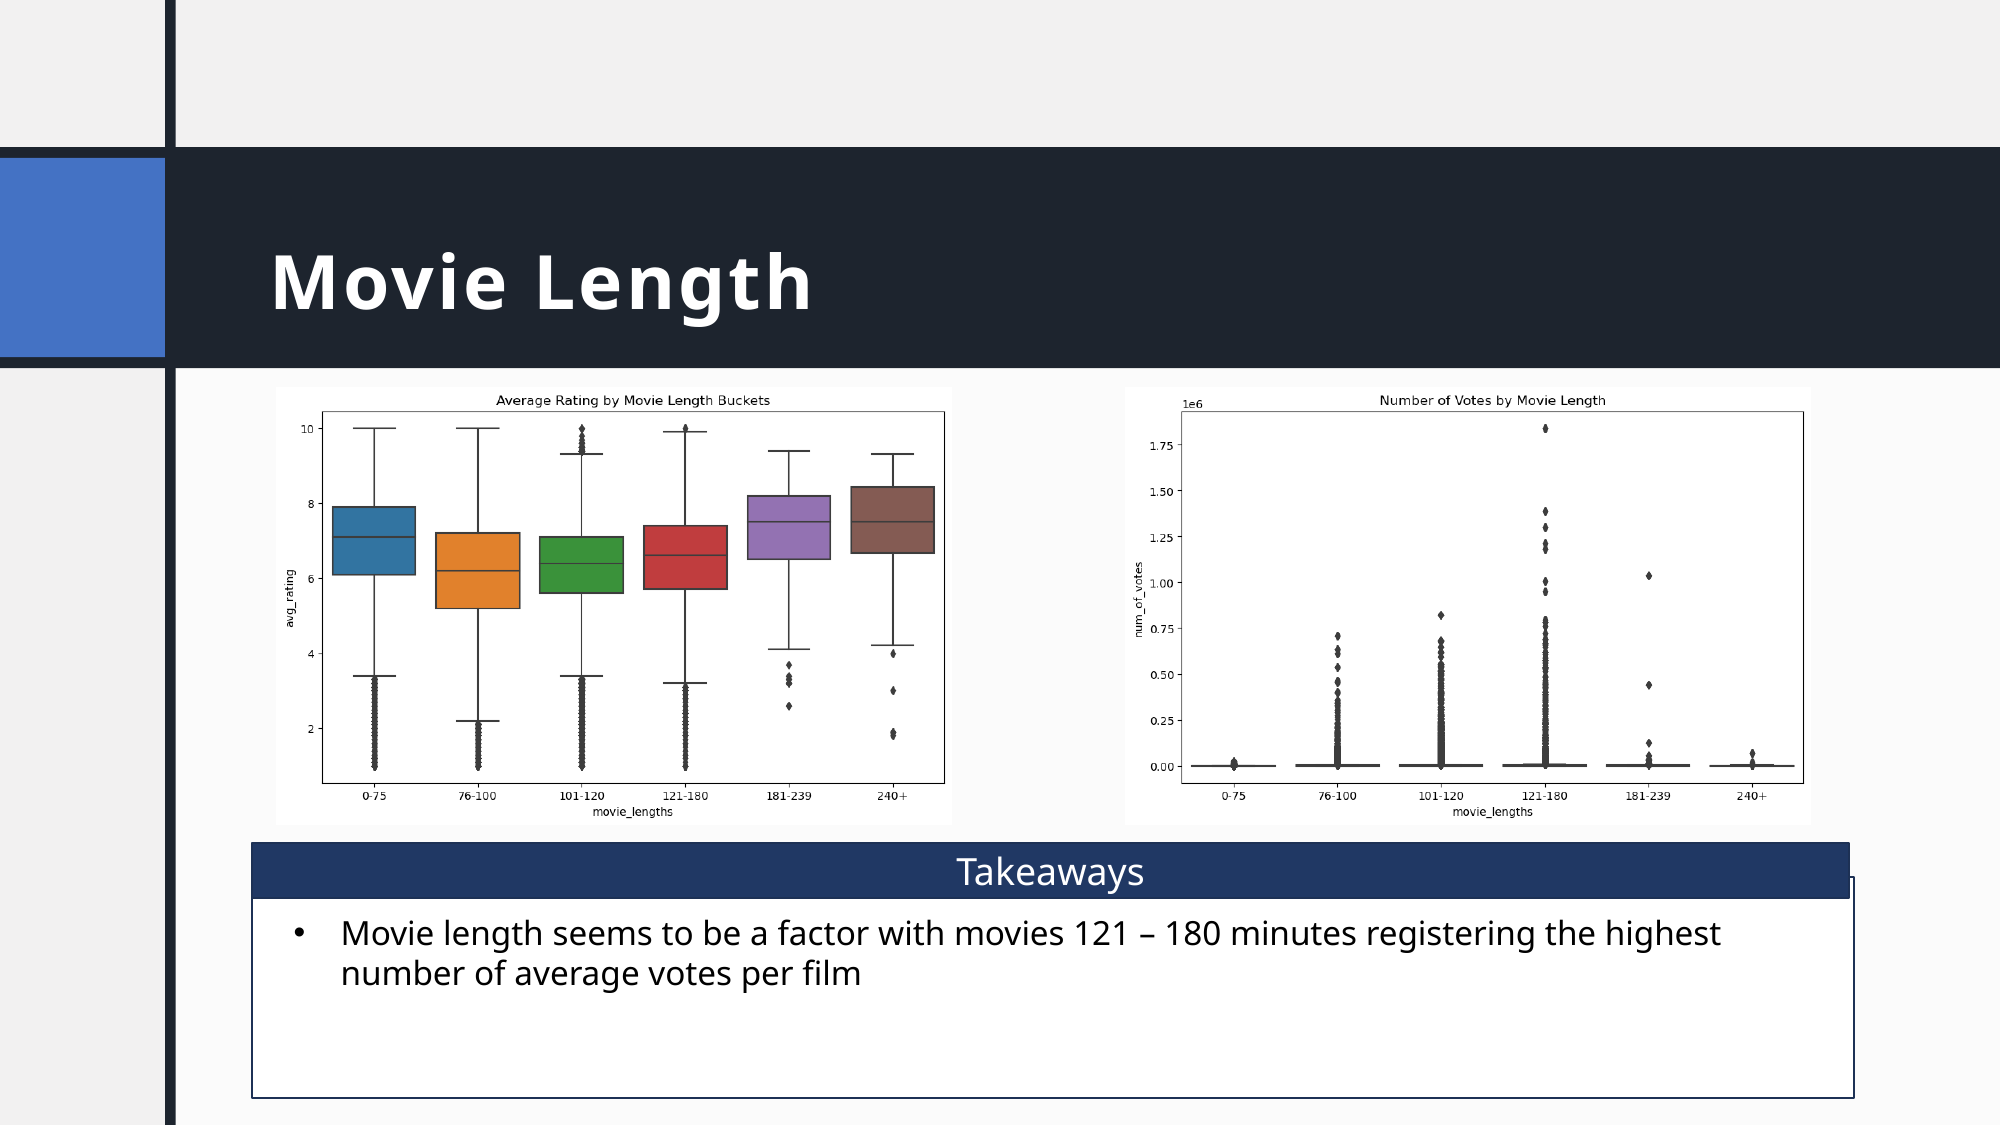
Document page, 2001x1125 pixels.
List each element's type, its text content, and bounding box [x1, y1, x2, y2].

text_box [0, 358, 164, 369]
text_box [251, 842, 1854, 1099]
text_box [177, 0, 2000, 146]
text_box [177, 369, 2000, 1125]
text_box [164, 0, 177, 1125]
title Movie Length [251, 171, 1895, 341]
picture [276, 387, 953, 826]
text_box [0, 146, 164, 157]
picture [1124, 387, 1811, 826]
text_box [0, 157, 164, 358]
text_box [0, 0, 164, 146]
text_box [0, 369, 164, 1125]
text_box [177, 146, 2000, 369]
